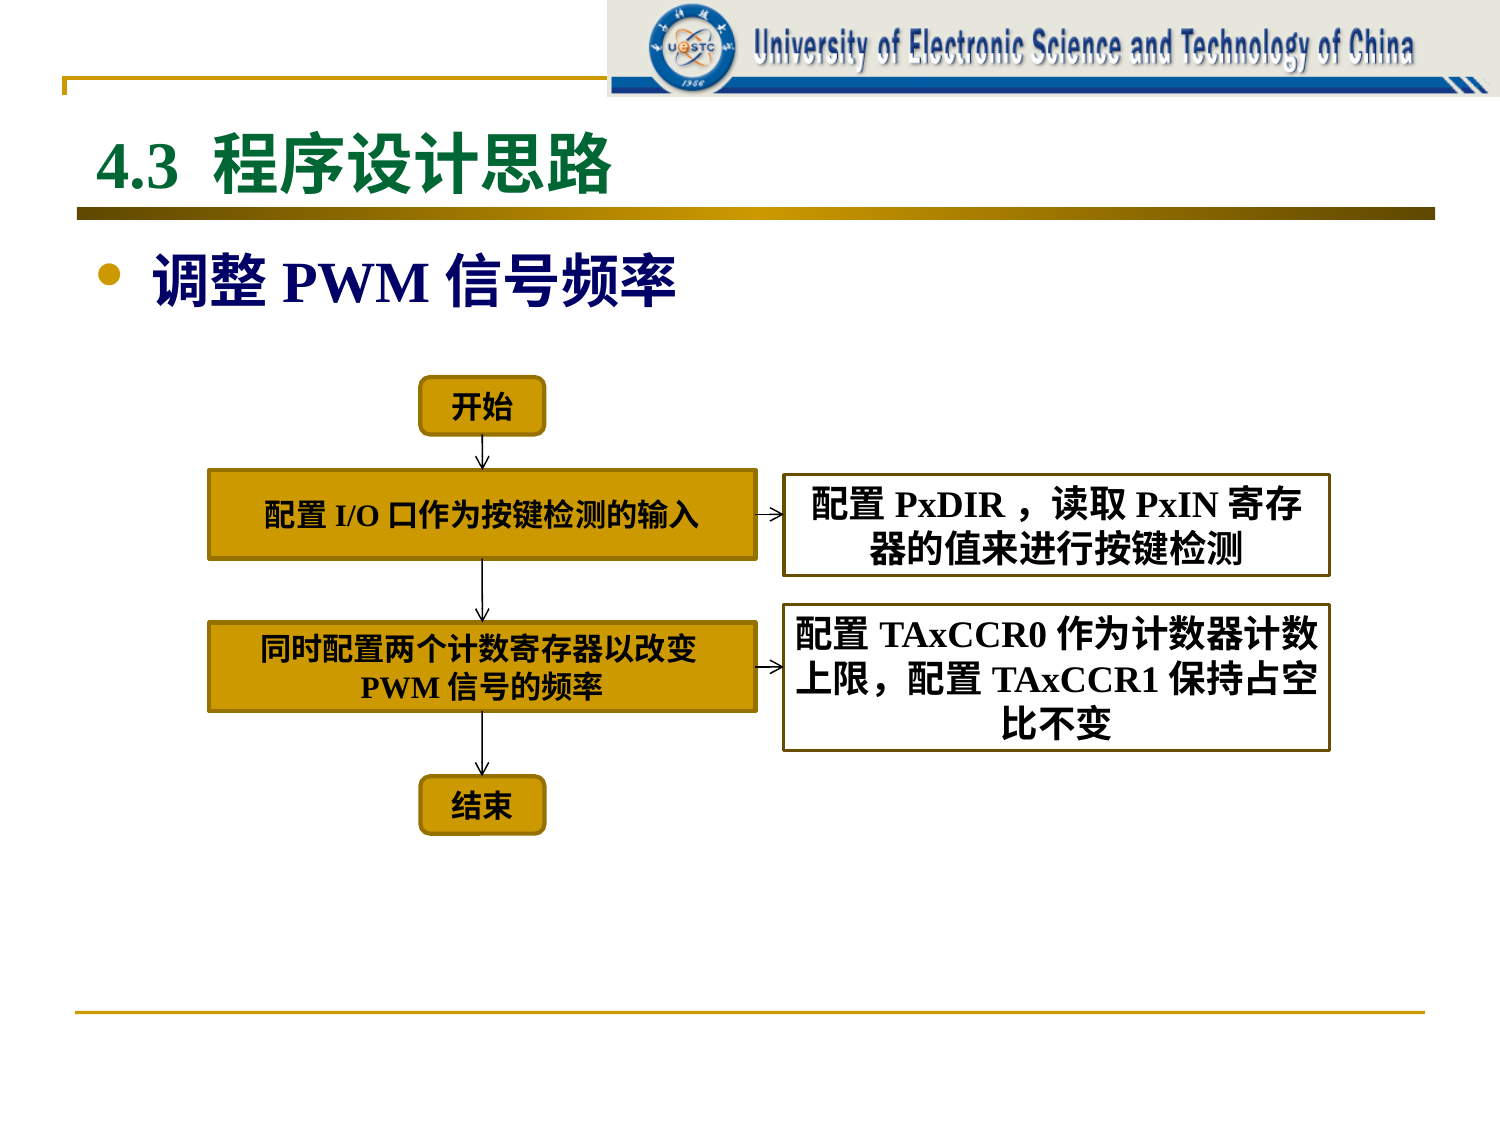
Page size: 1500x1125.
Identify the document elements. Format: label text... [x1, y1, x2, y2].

list 调整PWM信号频率 [80, 236, 1095, 320]
picture [607, 0, 1500, 97]
text_box 结束 [418, 774, 547, 836]
text_box 开始 [418, 374, 547, 437]
title 4.3 程序设计思路 [81, 113, 1095, 202]
text_box 配置I/O口作为按键检测的输入 [207, 468, 758, 561]
text_box 同时配置两个计数寄存器以改变PWM信号的频率 [207, 620, 758, 713]
text_box 配置PxDIR，读取PxIN寄存器的值来进行按键检测 [783, 474, 1330, 576]
text_box 配置TAxCCR0作为计数器计数上限，配置TAxCCR1保持占空比不变 [783, 604, 1330, 751]
